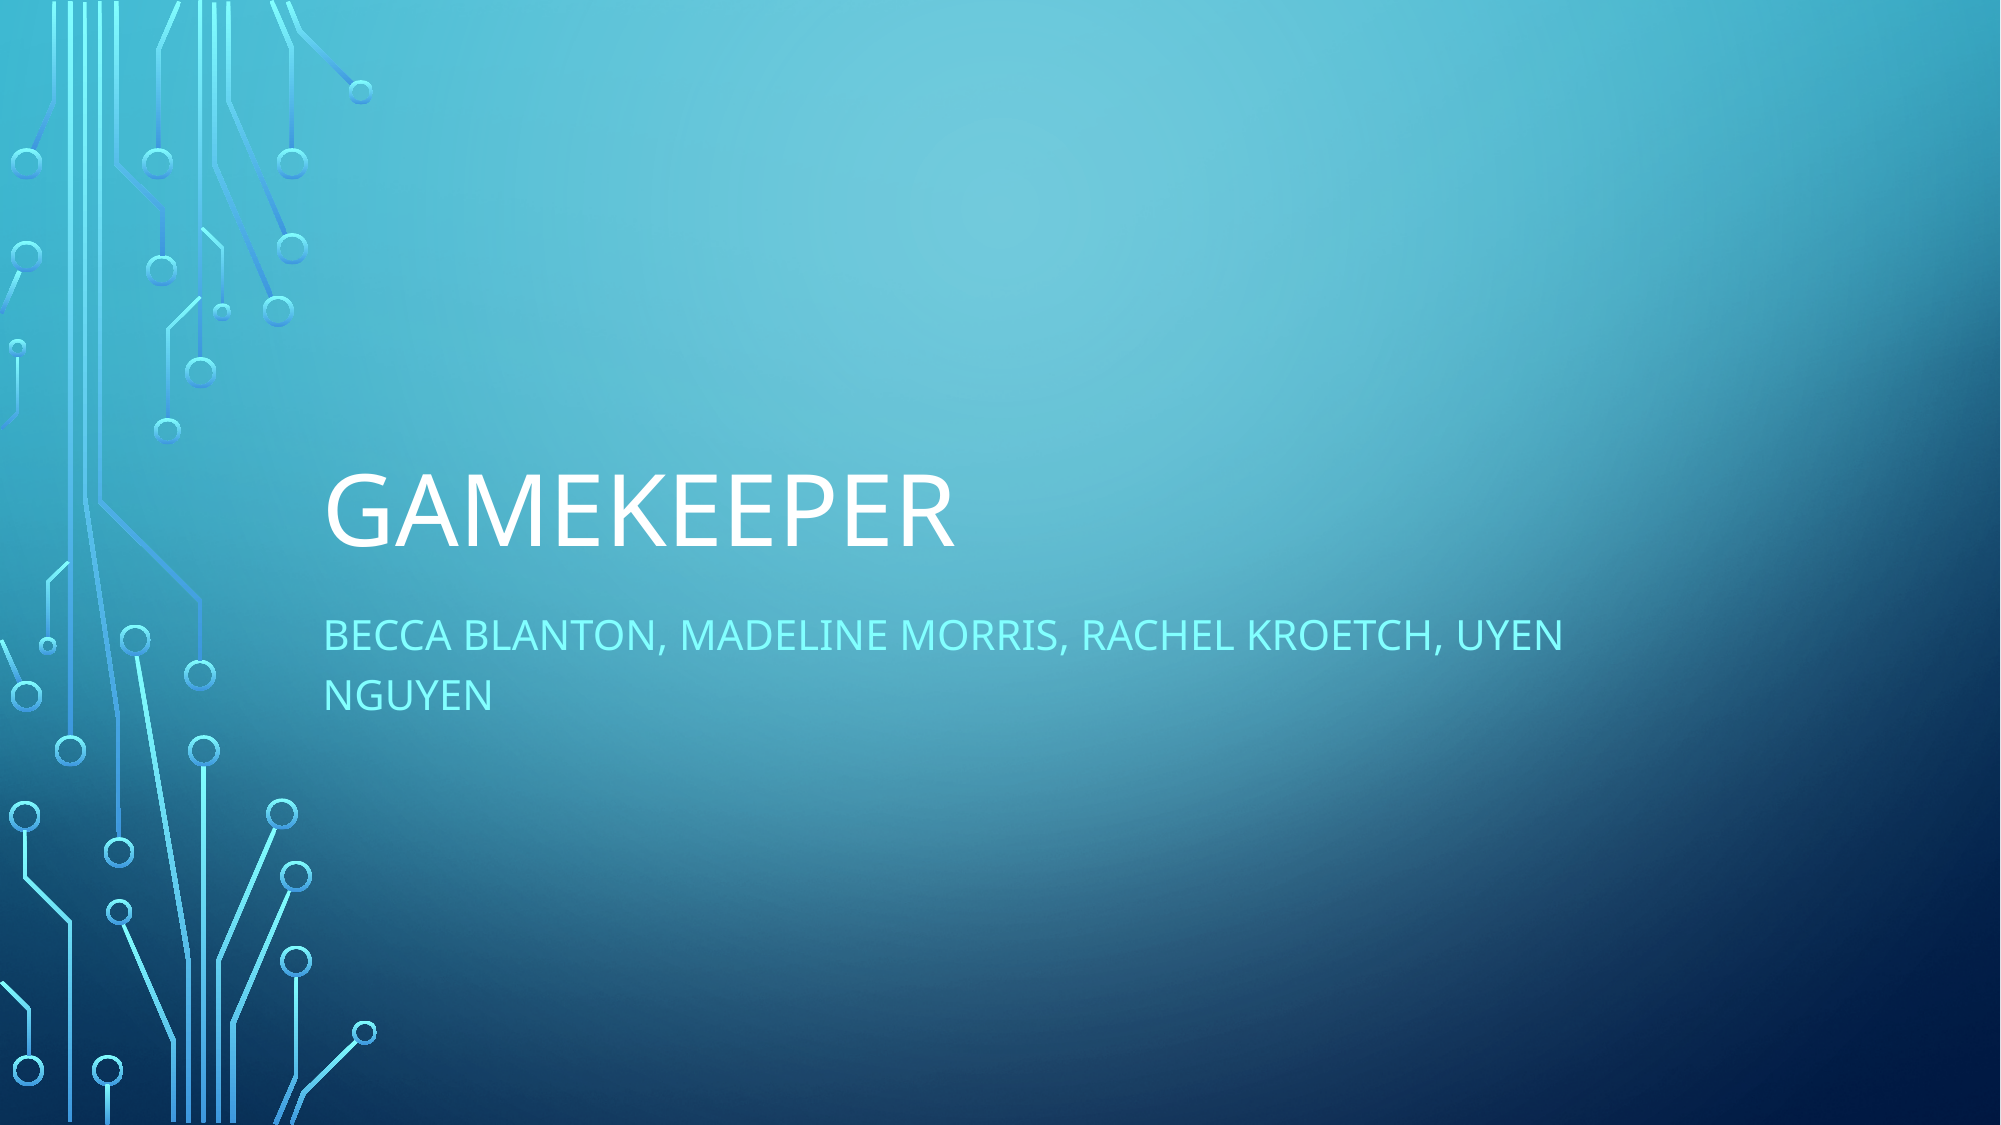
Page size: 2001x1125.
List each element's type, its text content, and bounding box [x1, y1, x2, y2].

subtitle Becca Blanton, Madeline Morris, Rachel Kroetch, Uyen Nguyen [307, 590, 1750, 863]
title gamekeeper [307, 184, 1750, 576]
